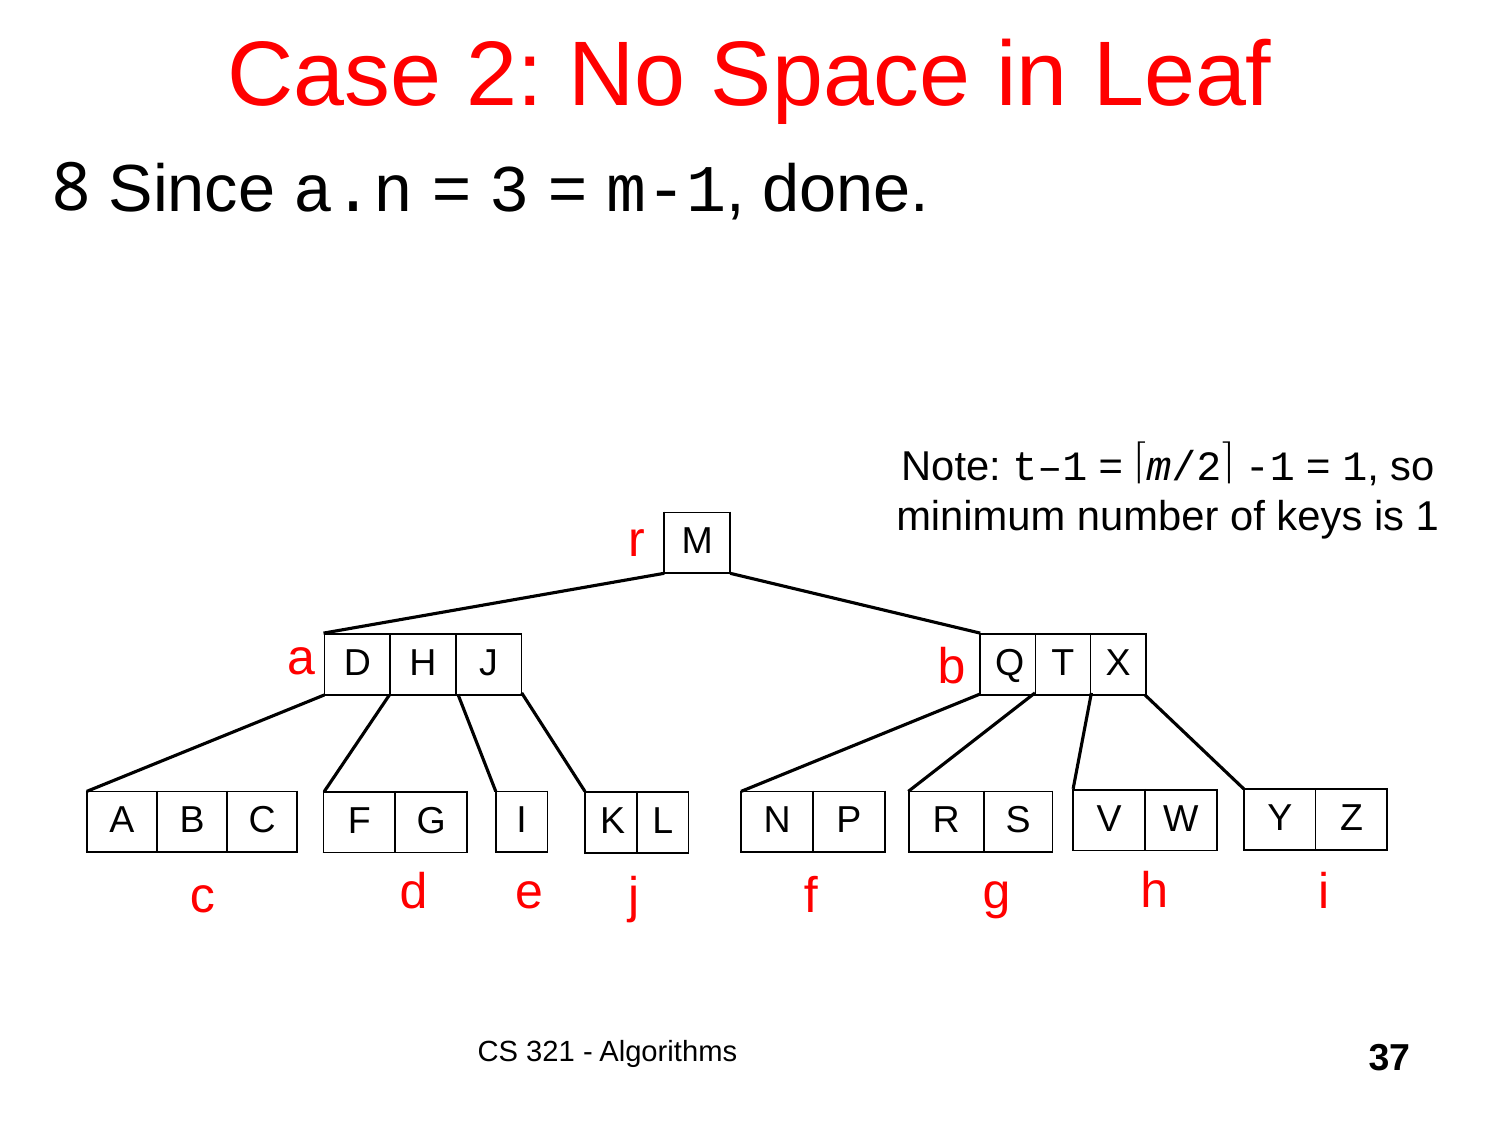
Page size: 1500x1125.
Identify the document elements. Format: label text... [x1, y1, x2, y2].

list Since a.n = 3 = m-1, done. [37, 137, 1213, 252]
table_header I [497, 792, 547, 851]
text_box Note: t–1 = m/2 -1 = 1, so minimum number of keys is 1 [876, 431, 1460, 547]
table_header D [325, 643, 389, 694]
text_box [521, 692, 586, 792]
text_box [457, 694, 496, 792]
table_header N [742, 799, 812, 851]
text_box f [789, 855, 827, 931]
table_header Z [1316, 790, 1386, 849]
table_header Q [981, 635, 1035, 691]
table_header C [228, 800, 296, 851]
footer CS 321 - Algorithms [462, 1024, 1038, 1101]
text_box j [613, 855, 651, 931]
text_box b [922, 643, 961, 690]
text_box a [272, 617, 310, 692]
text_box d [384, 851, 423, 926]
table_header W [1146, 797, 1216, 850]
table_header M [665, 513, 729, 572]
table_header G [396, 793, 466, 852]
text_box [86, 694, 323, 792]
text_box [323, 573, 665, 634]
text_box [740, 693, 906, 792]
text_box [1144, 694, 1244, 790]
text_box i [1303, 851, 1341, 926]
text_box g [967, 850, 1006, 926]
table_header P [814, 800, 884, 851]
table_header S [985, 792, 1052, 851]
table_header V [1074, 791, 1144, 850]
text_box h [1125, 849, 1164, 925]
table_header T [1036, 635, 1090, 694]
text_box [729, 573, 981, 634]
table_header F [324, 793, 394, 852]
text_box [1072, 692, 1092, 790]
text_box c [174, 855, 213, 931]
slide_number 37 [1112, 1024, 1426, 1101]
table_header B [158, 800, 226, 851]
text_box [908, 692, 1036, 792]
text_box e [500, 851, 538, 926]
table_header H [391, 643, 455, 694]
table_header R [910, 800, 983, 851]
table_header J [457, 643, 521, 694]
title Case 2: No Space in Leaf [112, 0, 1388, 163]
table_header L [638, 793, 688, 852]
table_header A [88, 800, 156, 851]
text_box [324, 694, 390, 792]
table_header Y [1245, 790, 1315, 849]
table_header K [586, 793, 636, 852]
text_box r [613, 498, 651, 571]
table_header X [1091, 635, 1145, 694]
